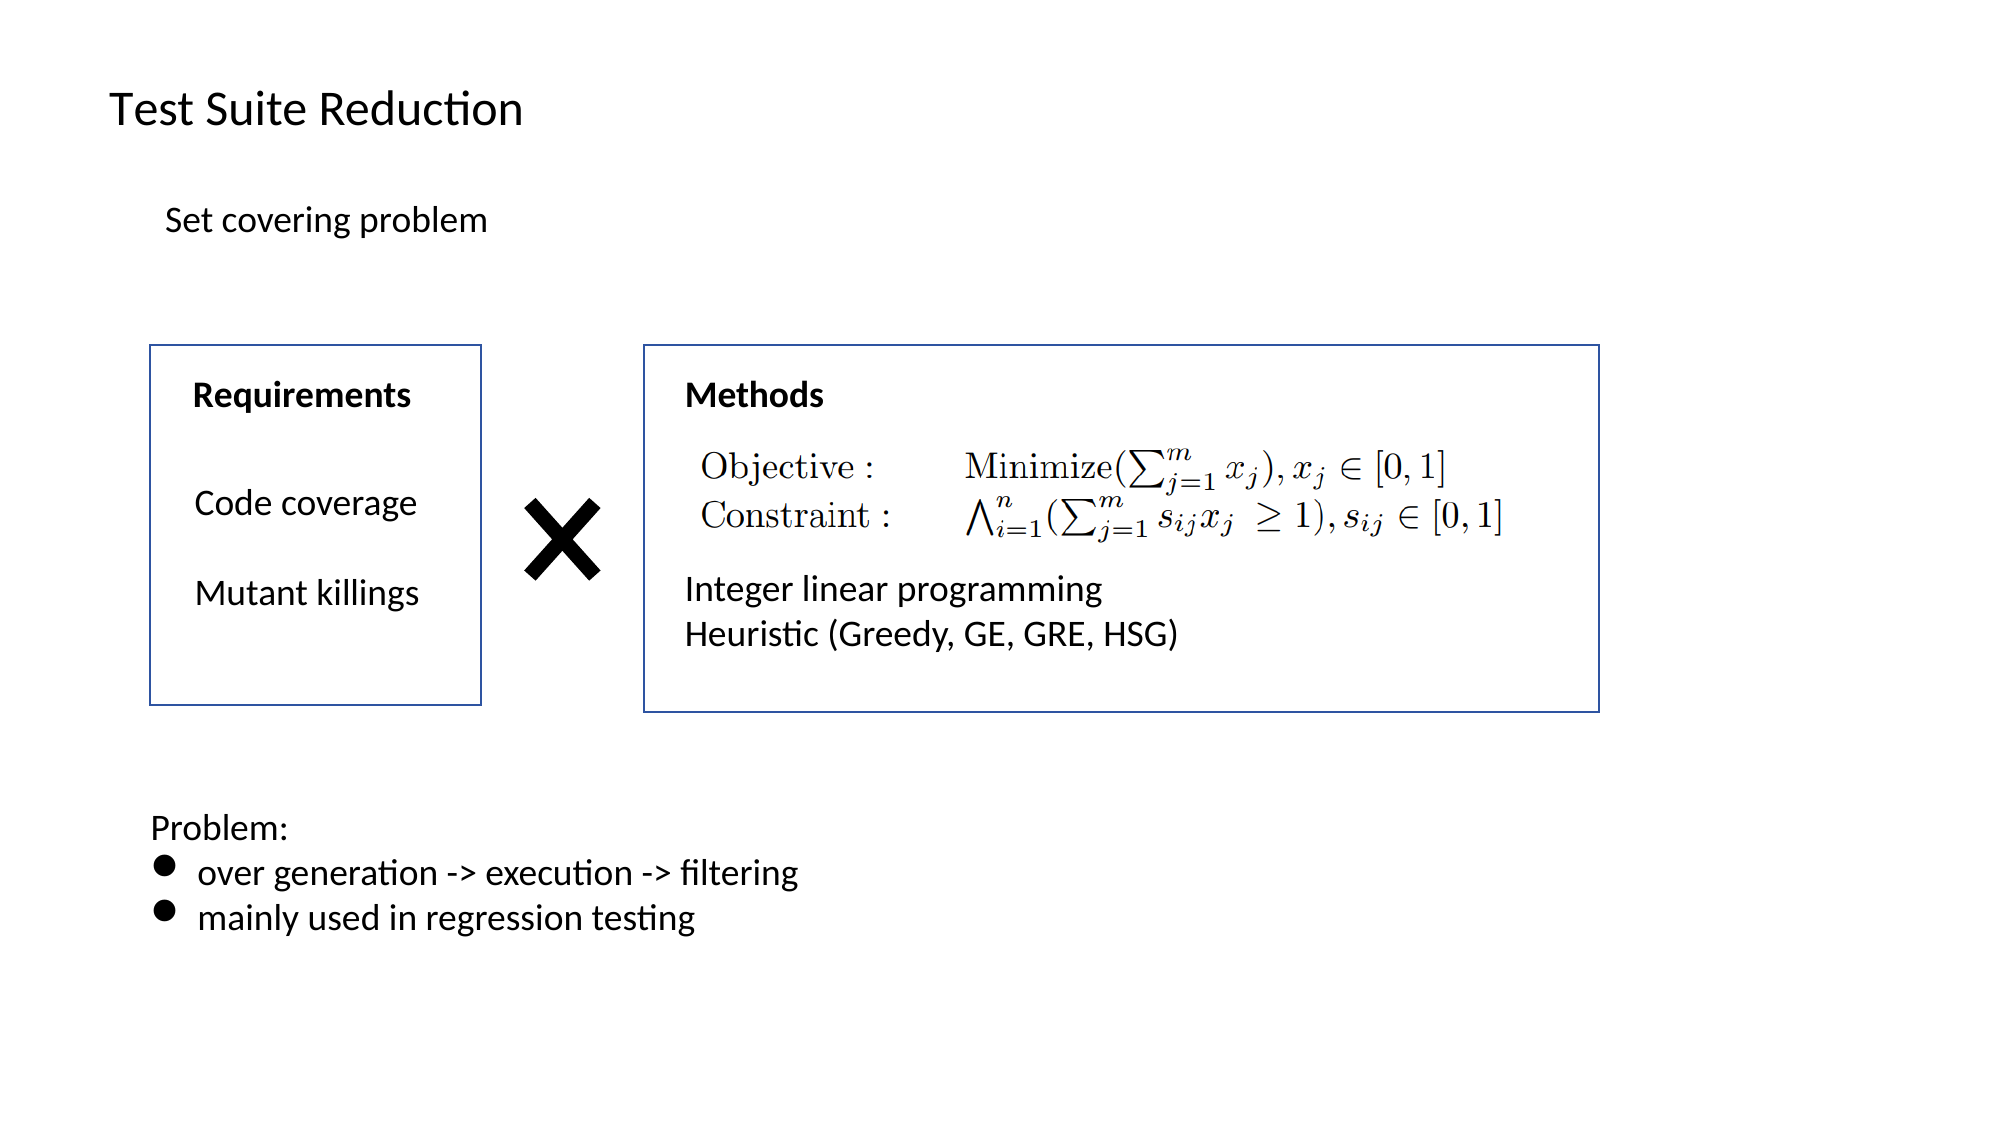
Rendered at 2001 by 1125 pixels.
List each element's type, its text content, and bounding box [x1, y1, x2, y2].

text_box Set covering problem [150, 187, 550, 247]
text_box Methods [670, 362, 1024, 422]
text_box [524, 497, 601, 581]
text_box [149, 344, 482, 706]
text_box Problem: over generation -> execution -> filtering mainly used in regression testing [135, 796, 1180, 946]
text_box [643, 344, 1600, 713]
text_box Test Suite Reduction [94, 68, 763, 143]
picture [662, 422, 1532, 558]
text_box Requirements [178, 362, 453, 423]
